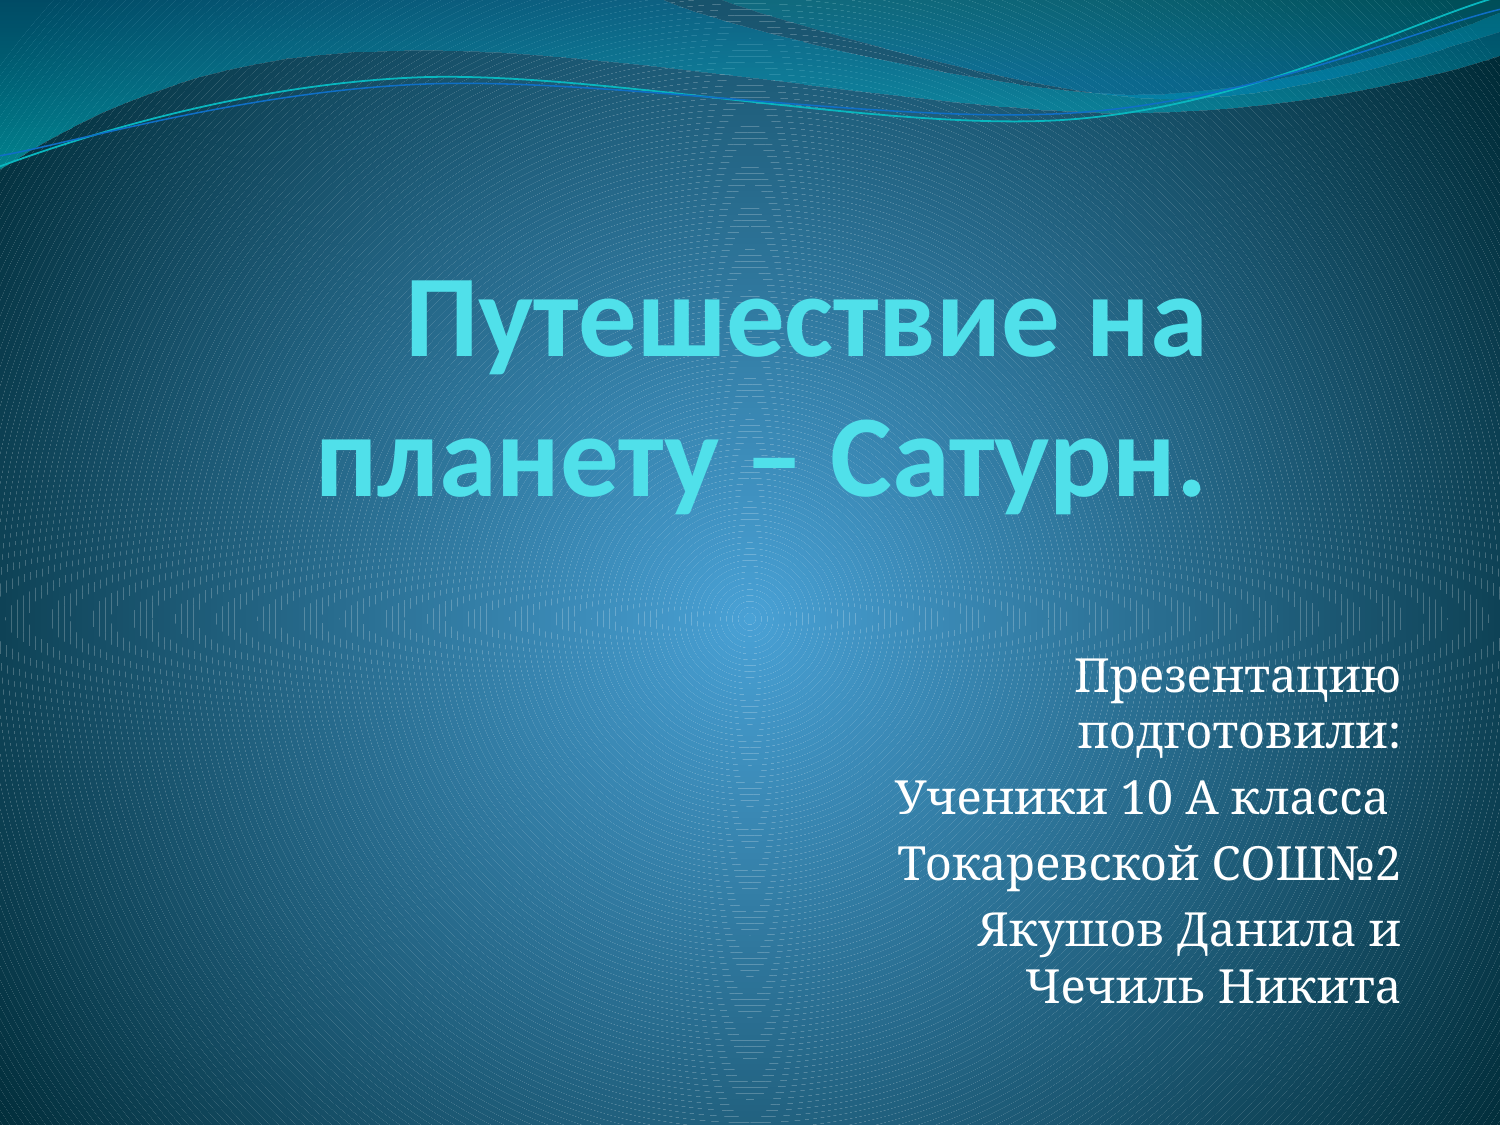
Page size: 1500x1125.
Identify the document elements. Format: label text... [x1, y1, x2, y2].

subtitle Презентацию подготовили: Ученики 10 А класса Токаревской СОШ№2 Якушов Данила и Чечиль Никита [809, 637, 1412, 1024]
title Путешествие на планету – Сатурн. [242, 219, 1212, 520]
